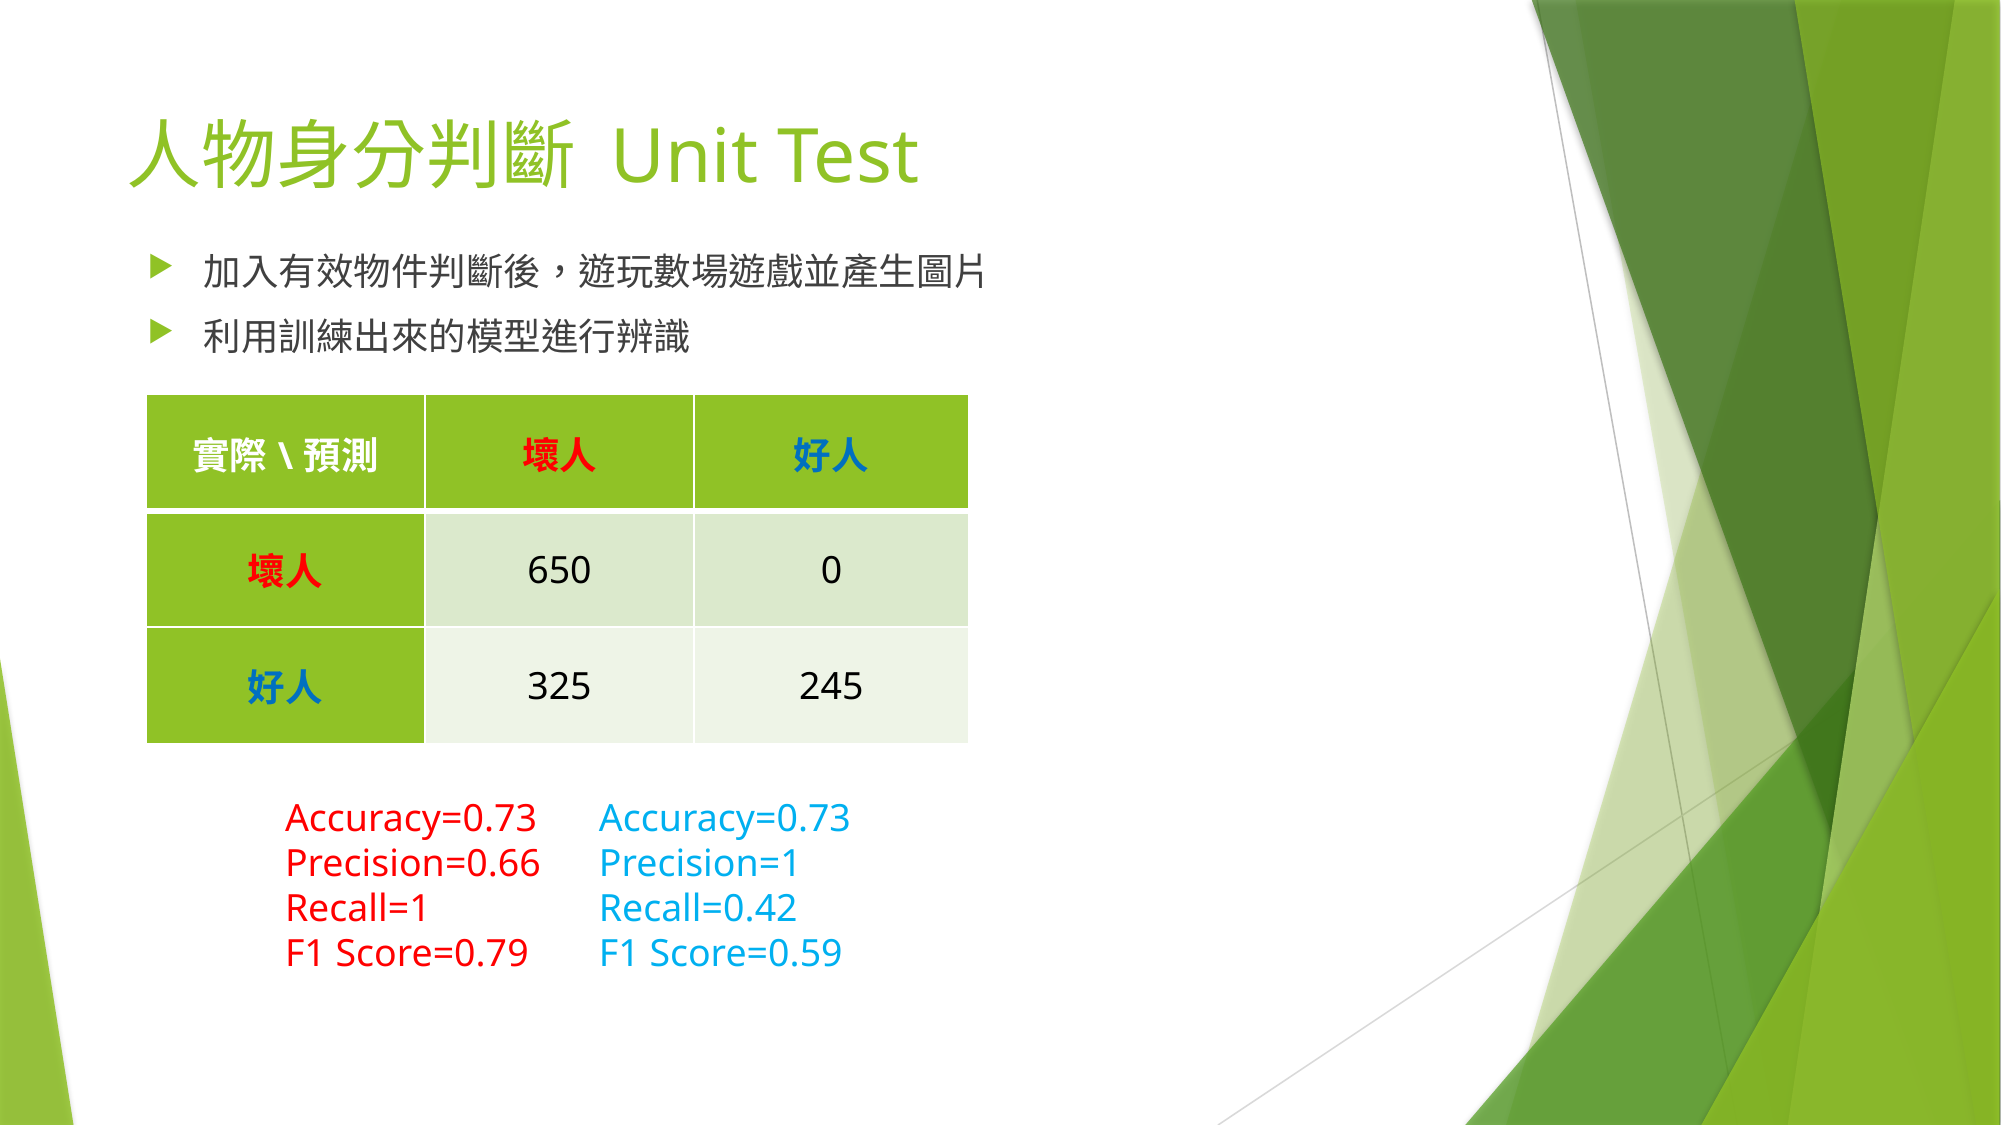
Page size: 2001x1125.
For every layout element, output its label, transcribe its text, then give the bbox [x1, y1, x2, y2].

table_cell 壞人 [147, 514, 424, 626]
table_cell 650 [426, 514, 693, 626]
text_box Accuracy=0.73 Precision=1 Recall=0.42 F1 Score=0.59 [584, 786, 898, 982]
table_cell 0 [695, 514, 968, 626]
table_cell 245 [695, 628, 968, 743]
table_cell 325 [426, 628, 693, 743]
table_header 實際\預測 [147, 395, 424, 508]
table_cell 好人 [147, 628, 424, 743]
title 人物身分判斷 Unit Test [111, 99, 1222, 227]
text_box Accuracy=0.73 Precision=0.66 Recall=1 F1 Score=0.79 [270, 786, 584, 982]
list 加入有效物件判斷後，遊玩數場遊戲並產生圖片 利用訓練出來的模型進行辨識 [132, 239, 1543, 382]
table_header 壞人 [426, 395, 693, 508]
table_header 好人 [695, 395, 968, 508]
